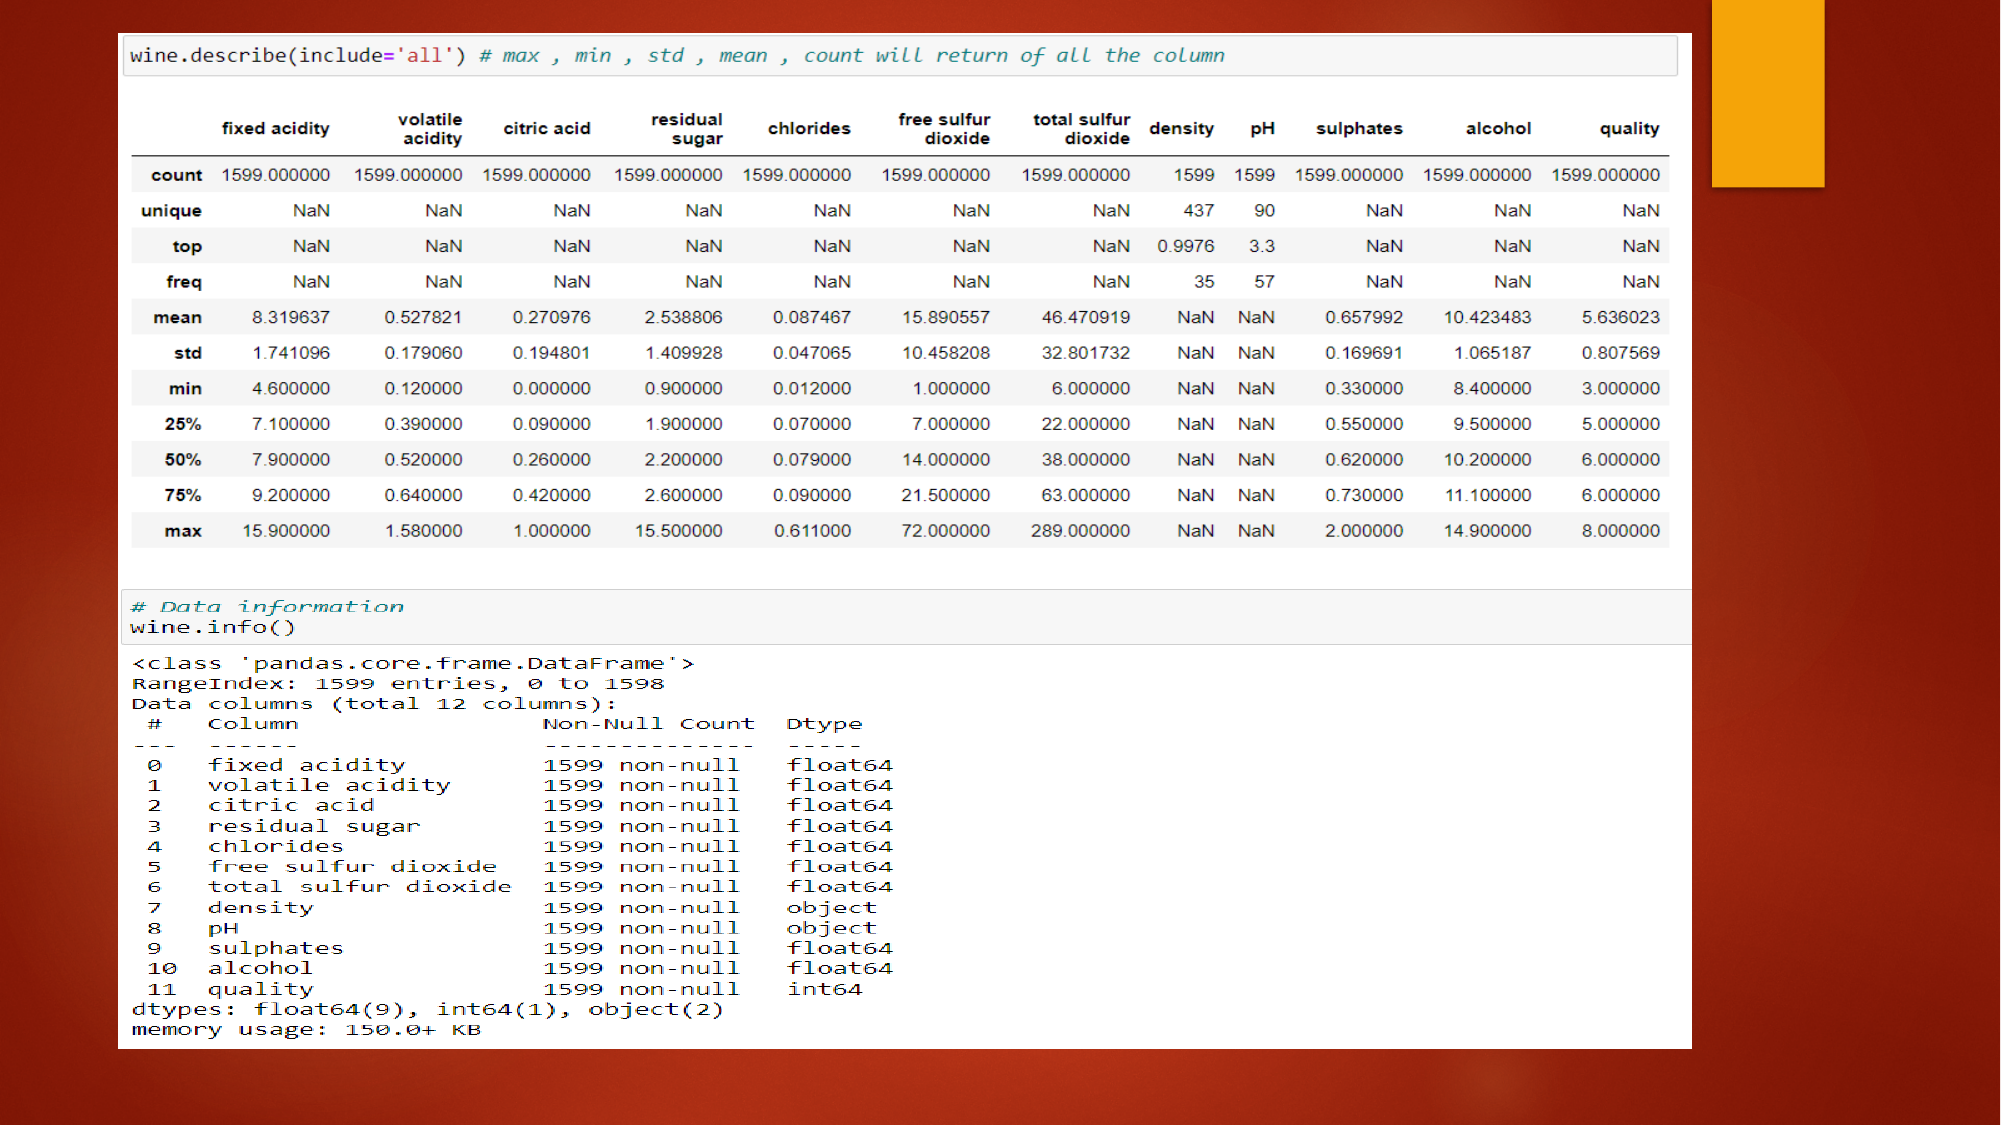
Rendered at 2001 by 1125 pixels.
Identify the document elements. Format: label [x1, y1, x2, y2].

picture [0, 0, 1693, 1125]
